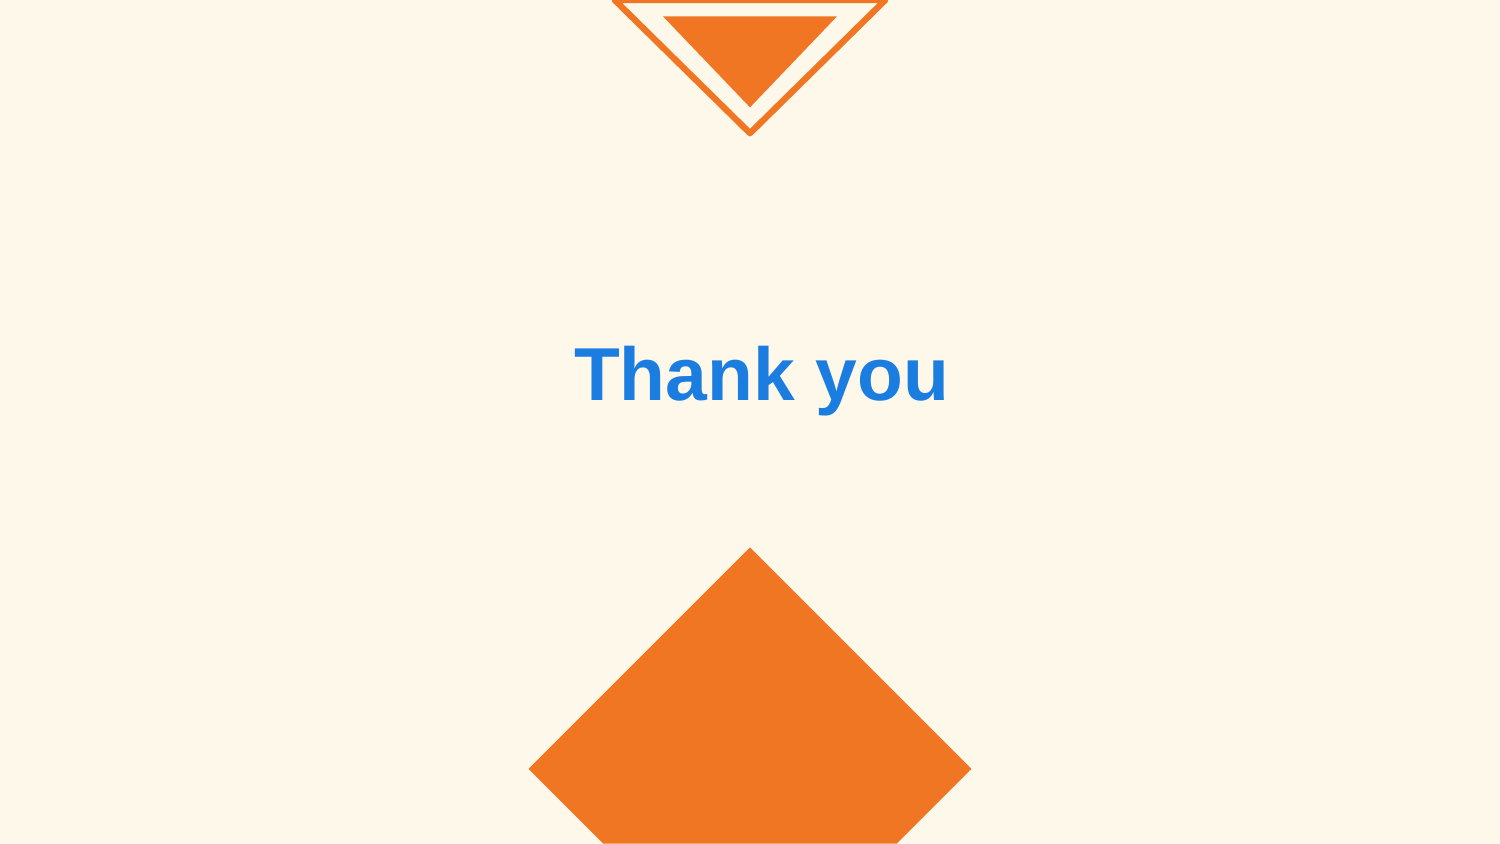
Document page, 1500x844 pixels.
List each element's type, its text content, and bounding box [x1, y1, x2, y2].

text_box Thank you [312, 325, 1211, 415]
